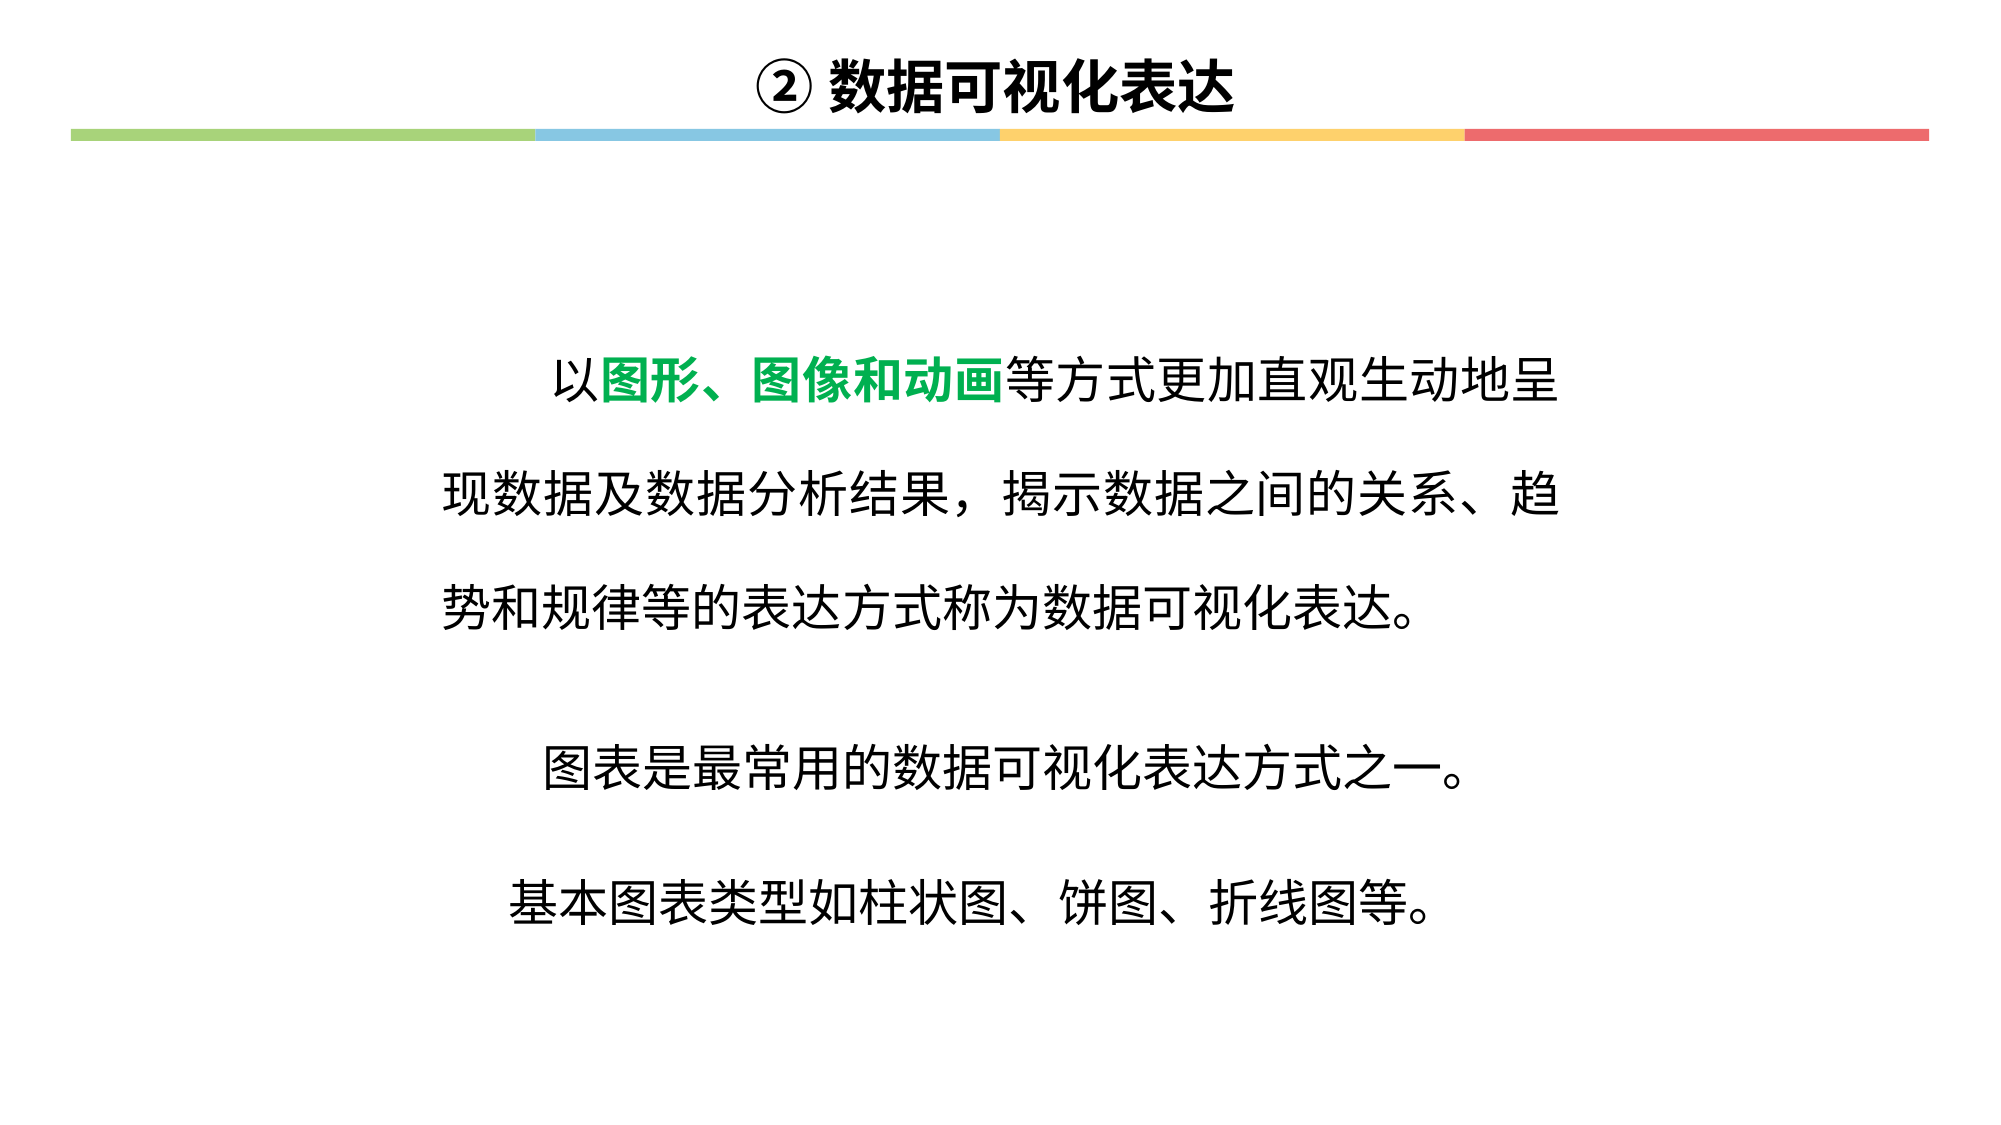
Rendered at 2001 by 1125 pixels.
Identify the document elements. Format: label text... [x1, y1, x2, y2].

text_box 以图形、图像和动画等方式更加直观生动地呈现数据及数据分析结果，揭示数据之间的关系、趋势和规律等的表达方式称为数据可视化表达。 [427, 286, 1576, 644]
text_box 图表是最常用的数据可视化表达方式之一。 基本图表类型如柱状图、饼图、折线图等。 [425, 675, 1575, 939]
text_box ②数据可视化表达 [641, 49, 1351, 120]
